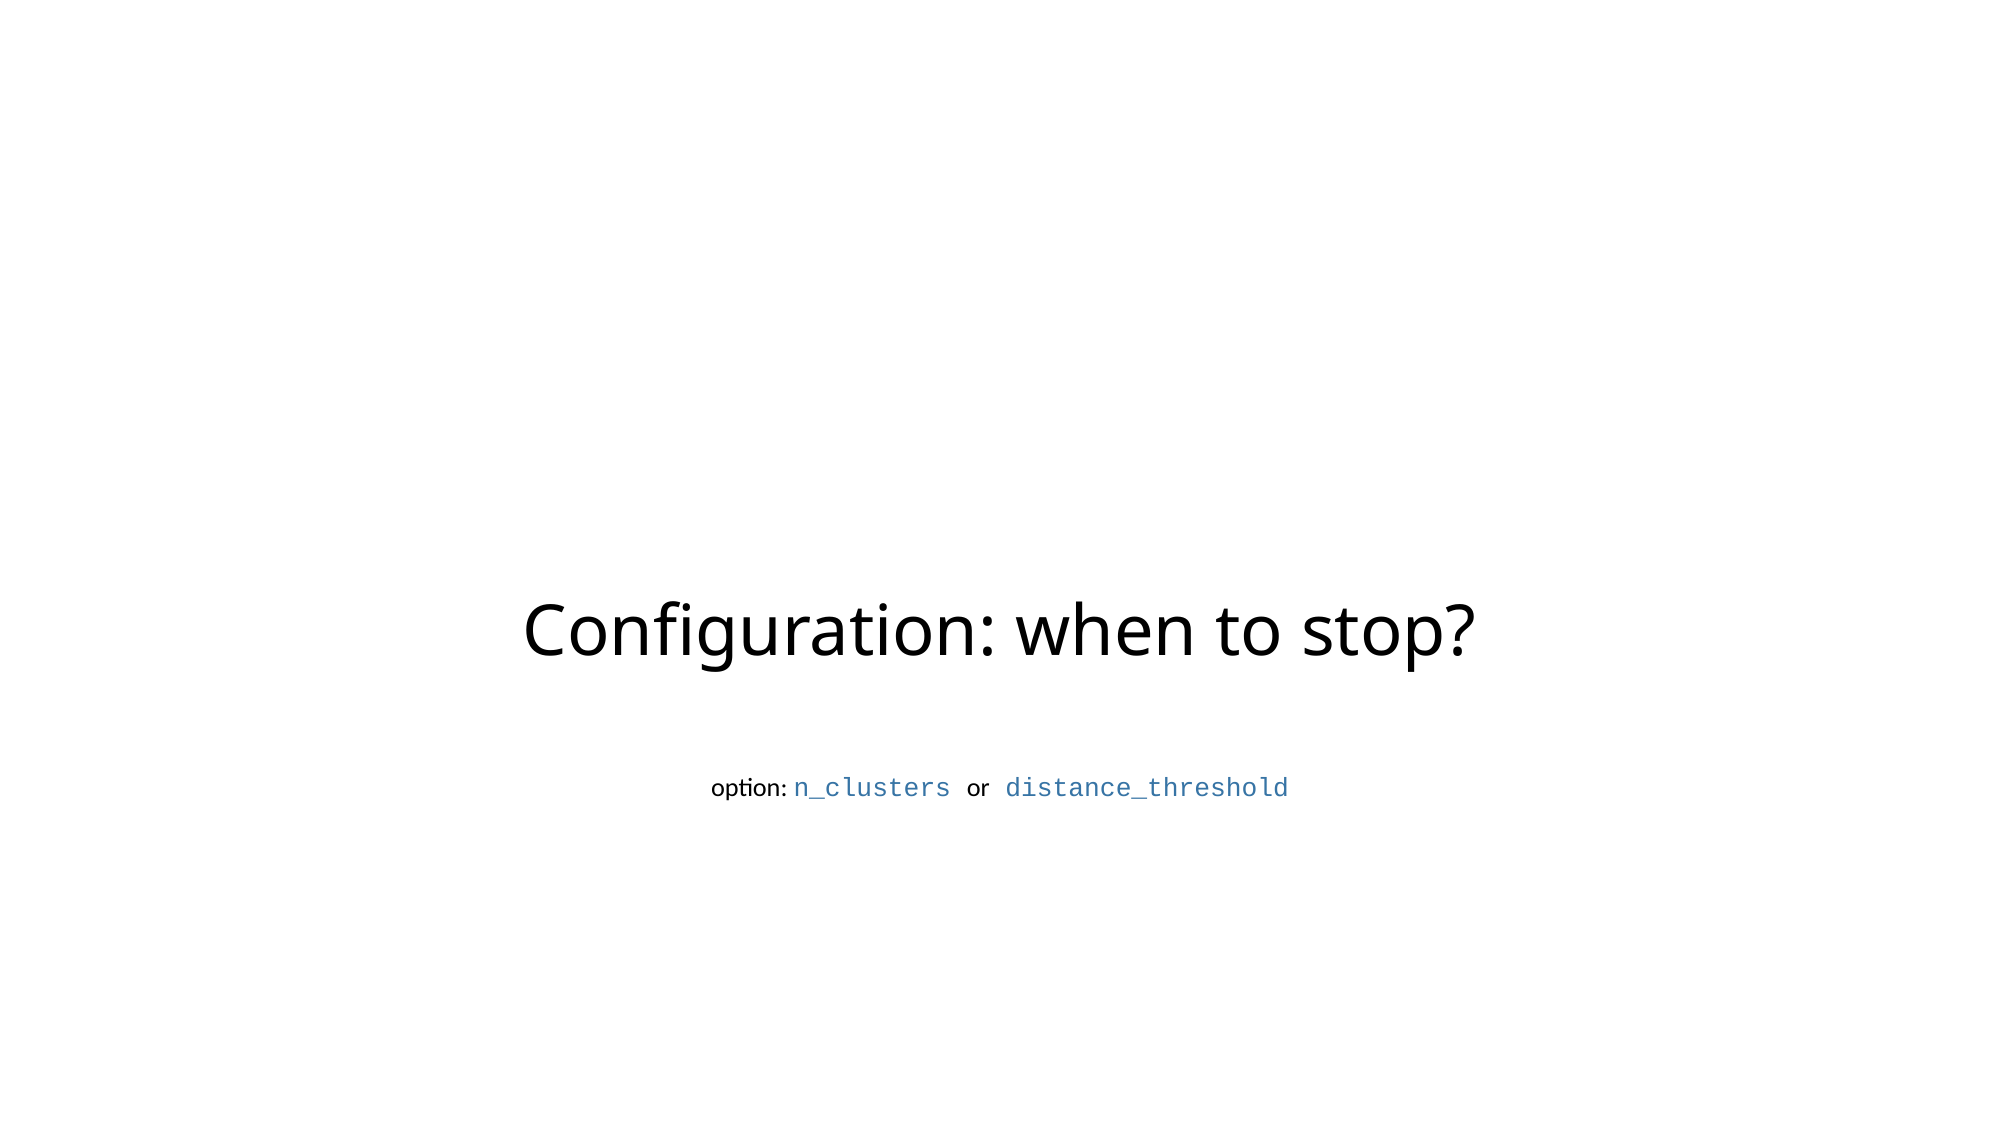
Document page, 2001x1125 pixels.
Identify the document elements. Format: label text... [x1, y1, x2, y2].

text_box option: n_clusters or distance_threshold [705, 763, 1295, 808]
title Configuration: when to stop? [311, 446, 1689, 679]
